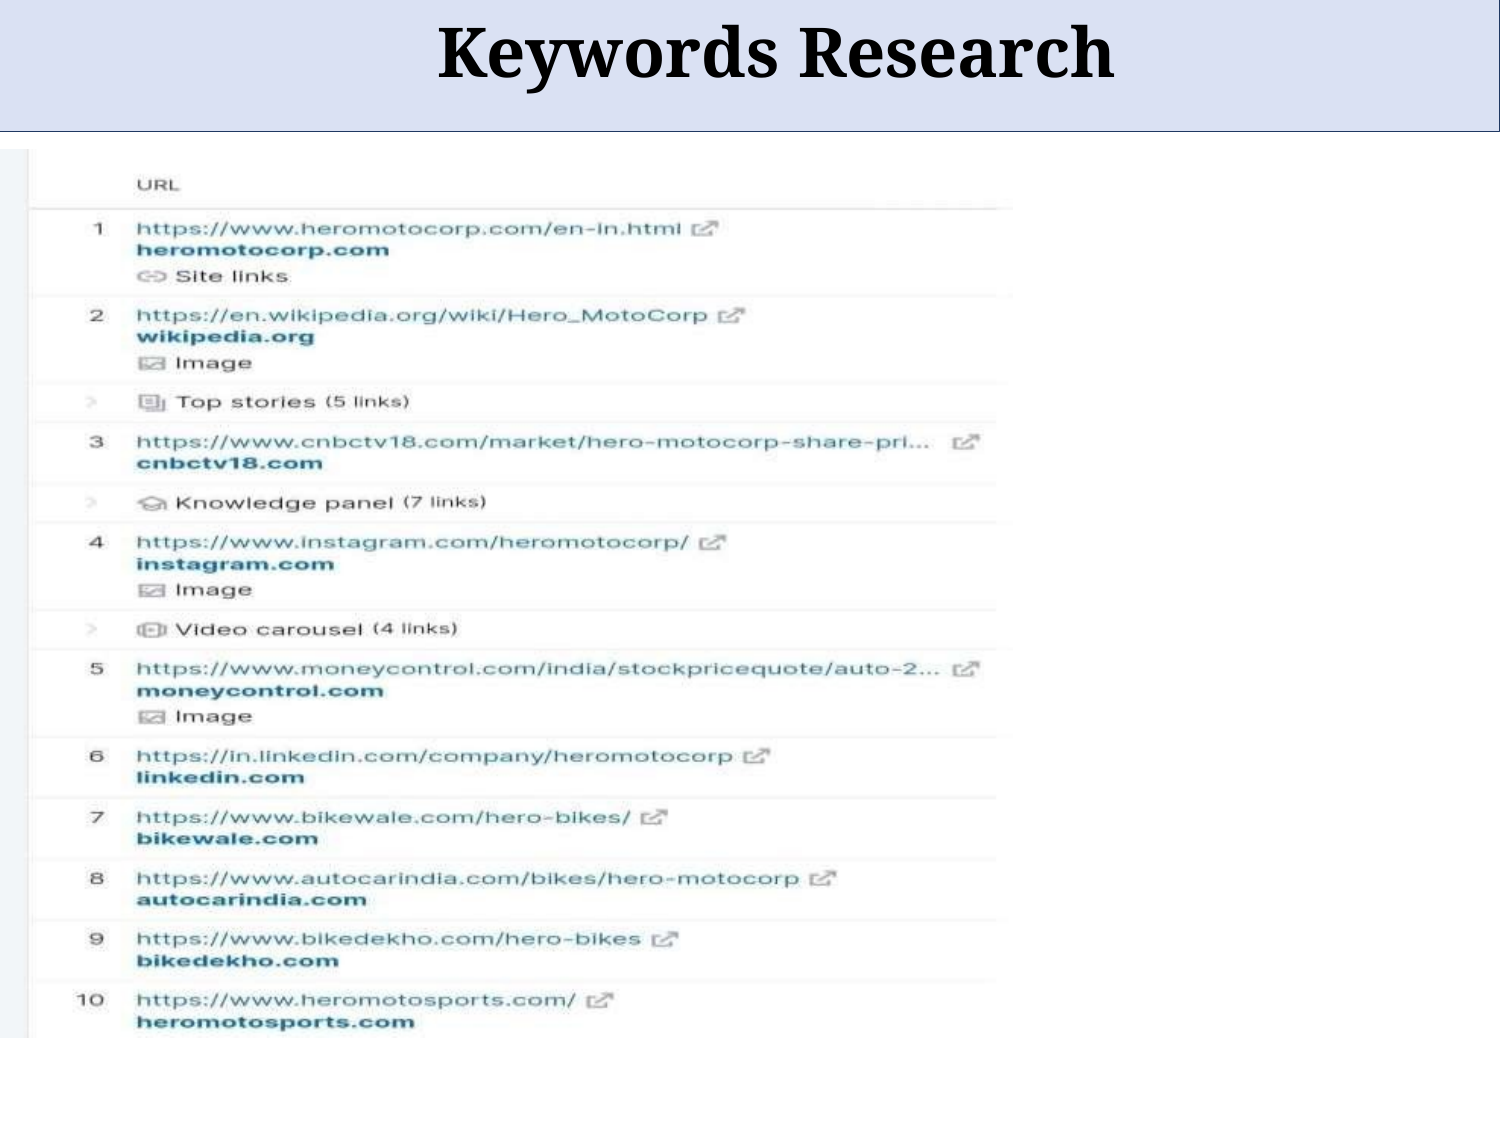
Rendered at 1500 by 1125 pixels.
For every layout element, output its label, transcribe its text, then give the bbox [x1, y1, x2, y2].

title Keywords Research [59, 0, 1441, 197]
picture [0, 149, 1013, 1038]
